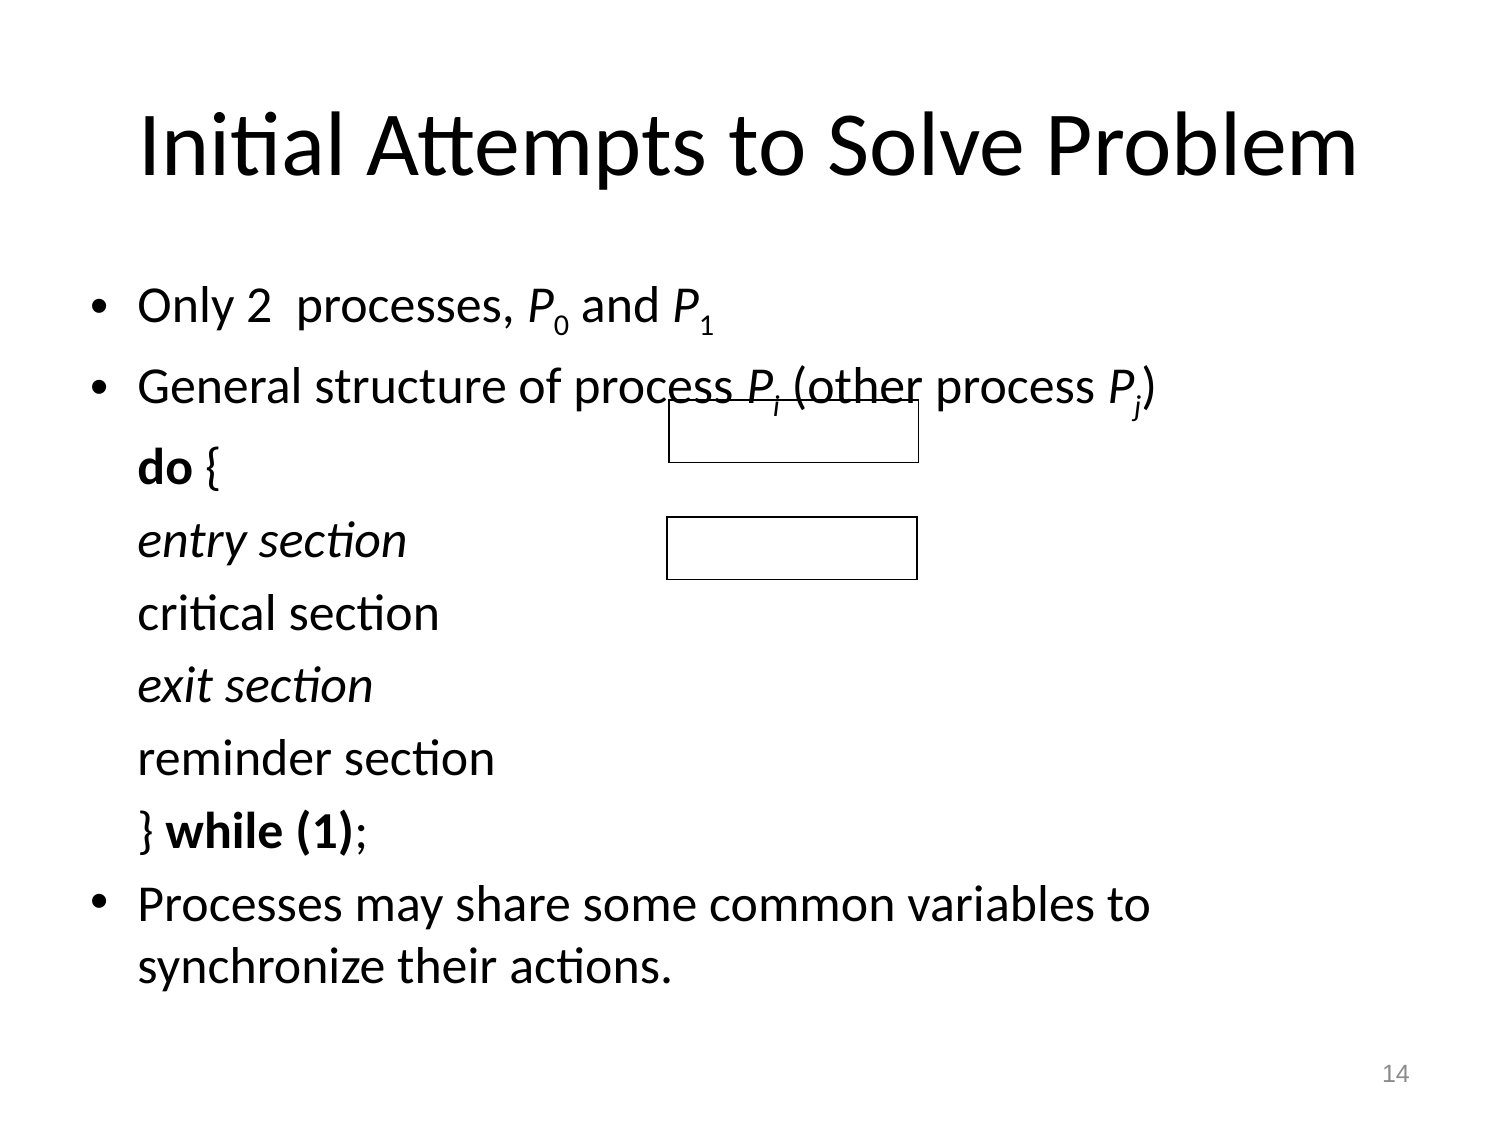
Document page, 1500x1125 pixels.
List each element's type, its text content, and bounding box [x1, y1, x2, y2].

list Only 2 processes, P0 and P1 General structure of process Pi (other process Pj) do { entry section critical section exit section reminder section } while (1); Processes may share some common variables to synchronize their actions. [75, 262, 1425, 1005]
title Initial Attempts to Solve Problem [75, 45, 1425, 233]
slide_number 14 [1074, 1042, 1425, 1103]
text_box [666, 399, 919, 580]
